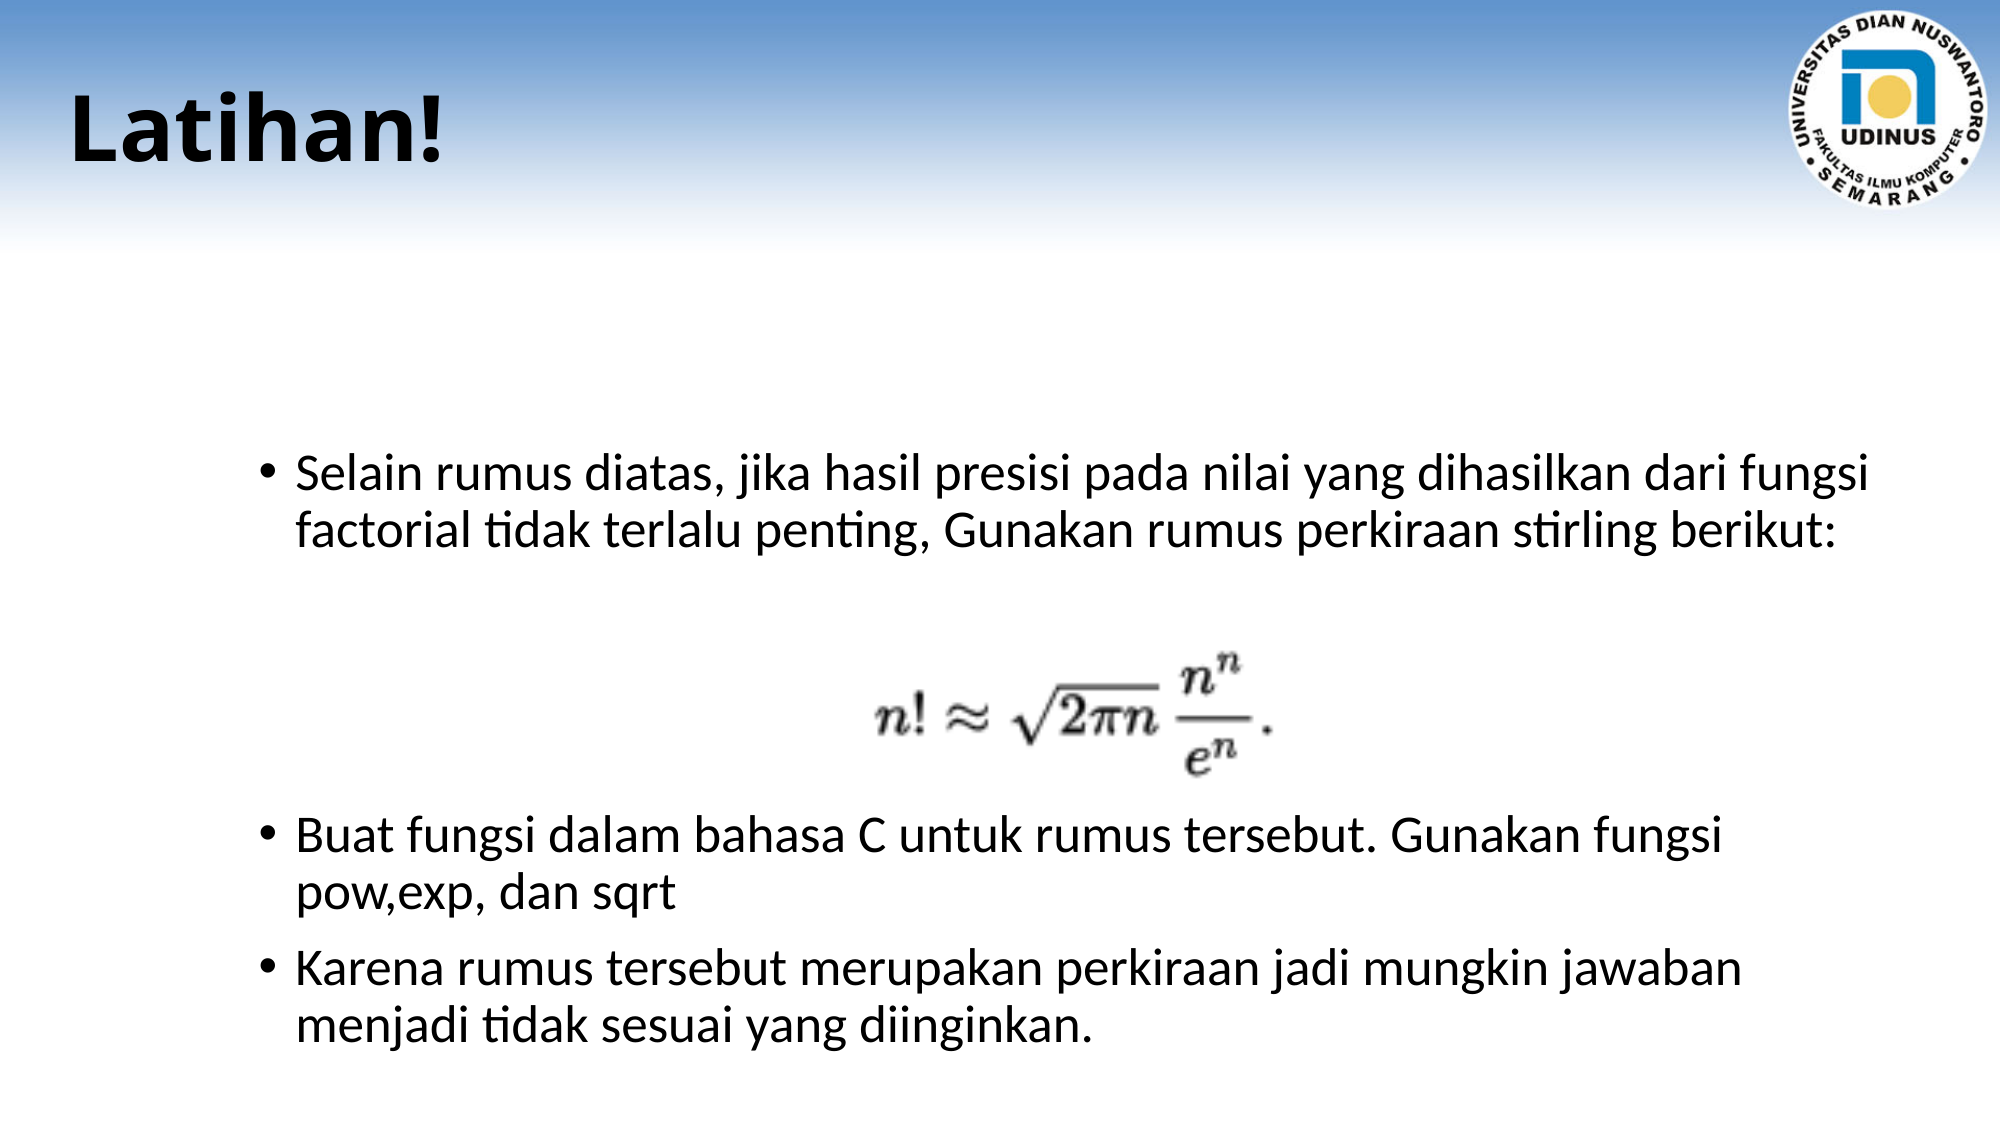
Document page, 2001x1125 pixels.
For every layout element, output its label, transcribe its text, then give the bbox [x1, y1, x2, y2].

picture [0, 0, 2000, 1125]
list Selain rumus diatas, jika hasil presisi pada nilai yang dihasilkan dari fungsi factorial tidak terlalu penting, Gunakan rumus perkiraan stirling berikut: Buat fungsi dalam bahasa C untuk rumus tersebut. Gunakan fungsi pow,exp, dan sqrt Karena rumus tersebut merupakan perkiraan jadi mungkin jawaban menjadi tidak sesuai yang diinginkan. [243, 437, 1887, 1070]
title Latihan! [52, 22, 1700, 241]
